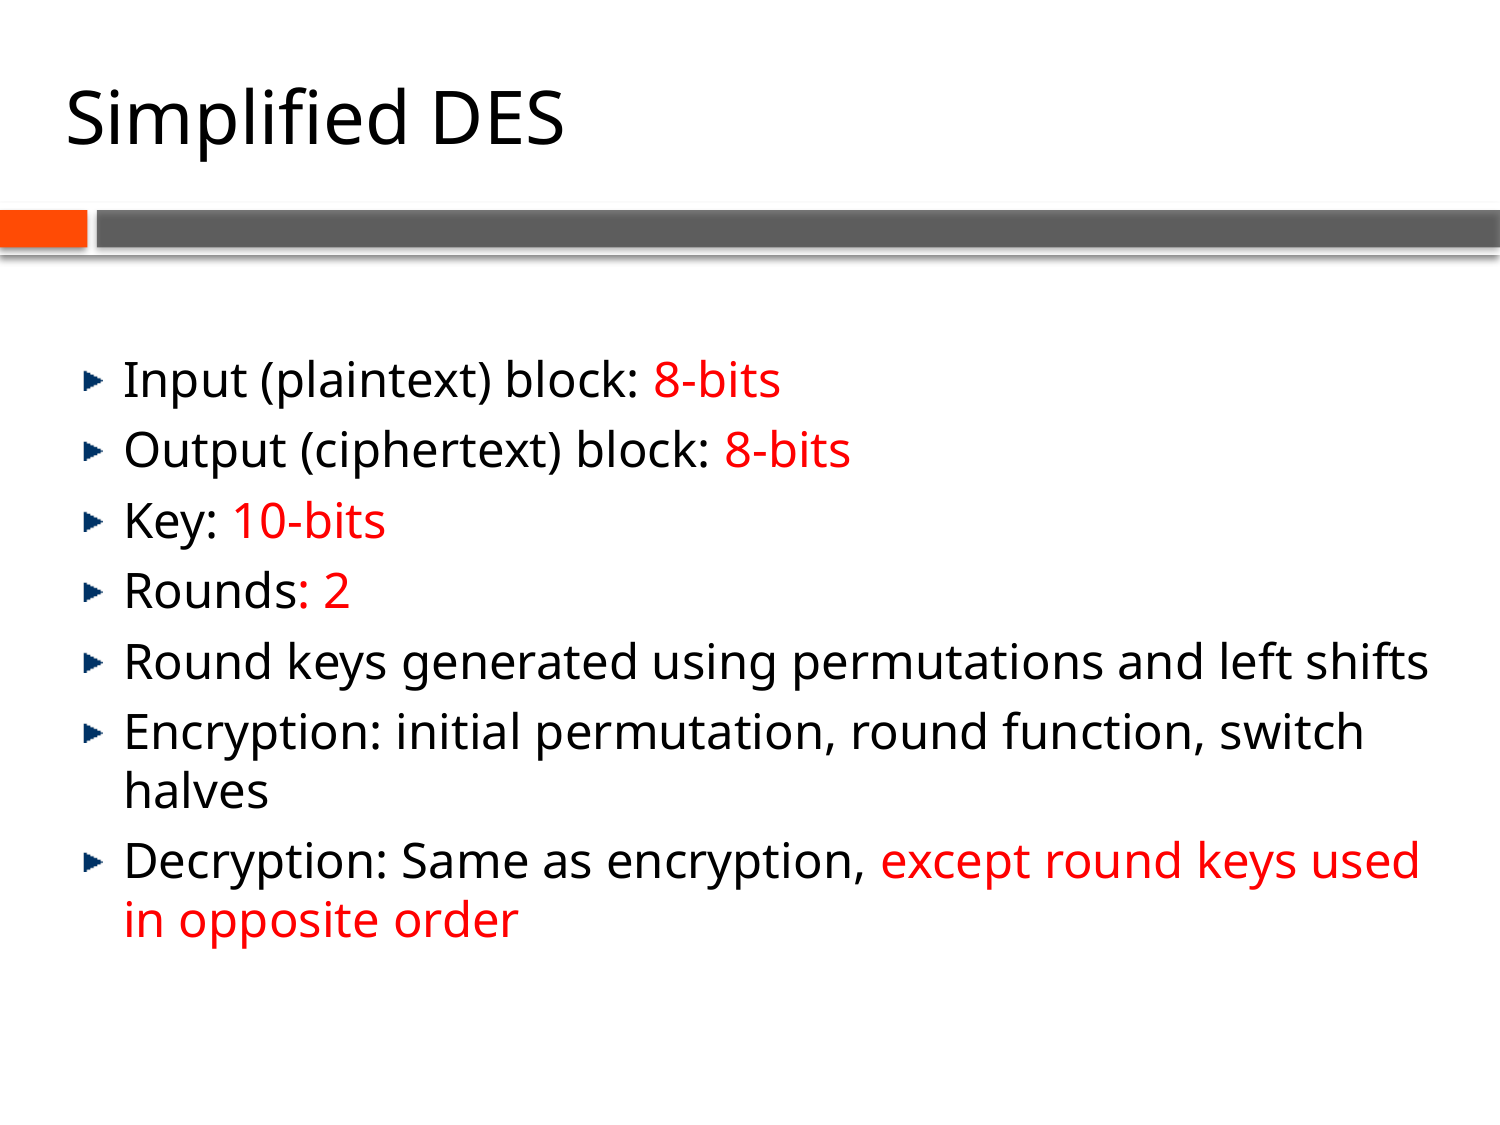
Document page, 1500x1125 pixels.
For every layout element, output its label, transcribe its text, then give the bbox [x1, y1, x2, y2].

list Input (plaintext) block: 8-bits Output (ciphertext) block: 8-bits Key: 10-bits Rounds: 2 Round keys generated using permutations and left shifts Encryption: initial permutation, round function, switch halves Decryption: Same as encryption, except round keys used in opposite order [62, 340, 1450, 979]
picture [77, 646, 103, 673]
picture [77, 717, 103, 743]
picture [77, 435, 103, 461]
title Simplified DES [50, 62, 1438, 168]
picture [77, 846, 103, 872]
picture [77, 364, 103, 391]
picture [77, 505, 103, 532]
picture [77, 576, 103, 602]
